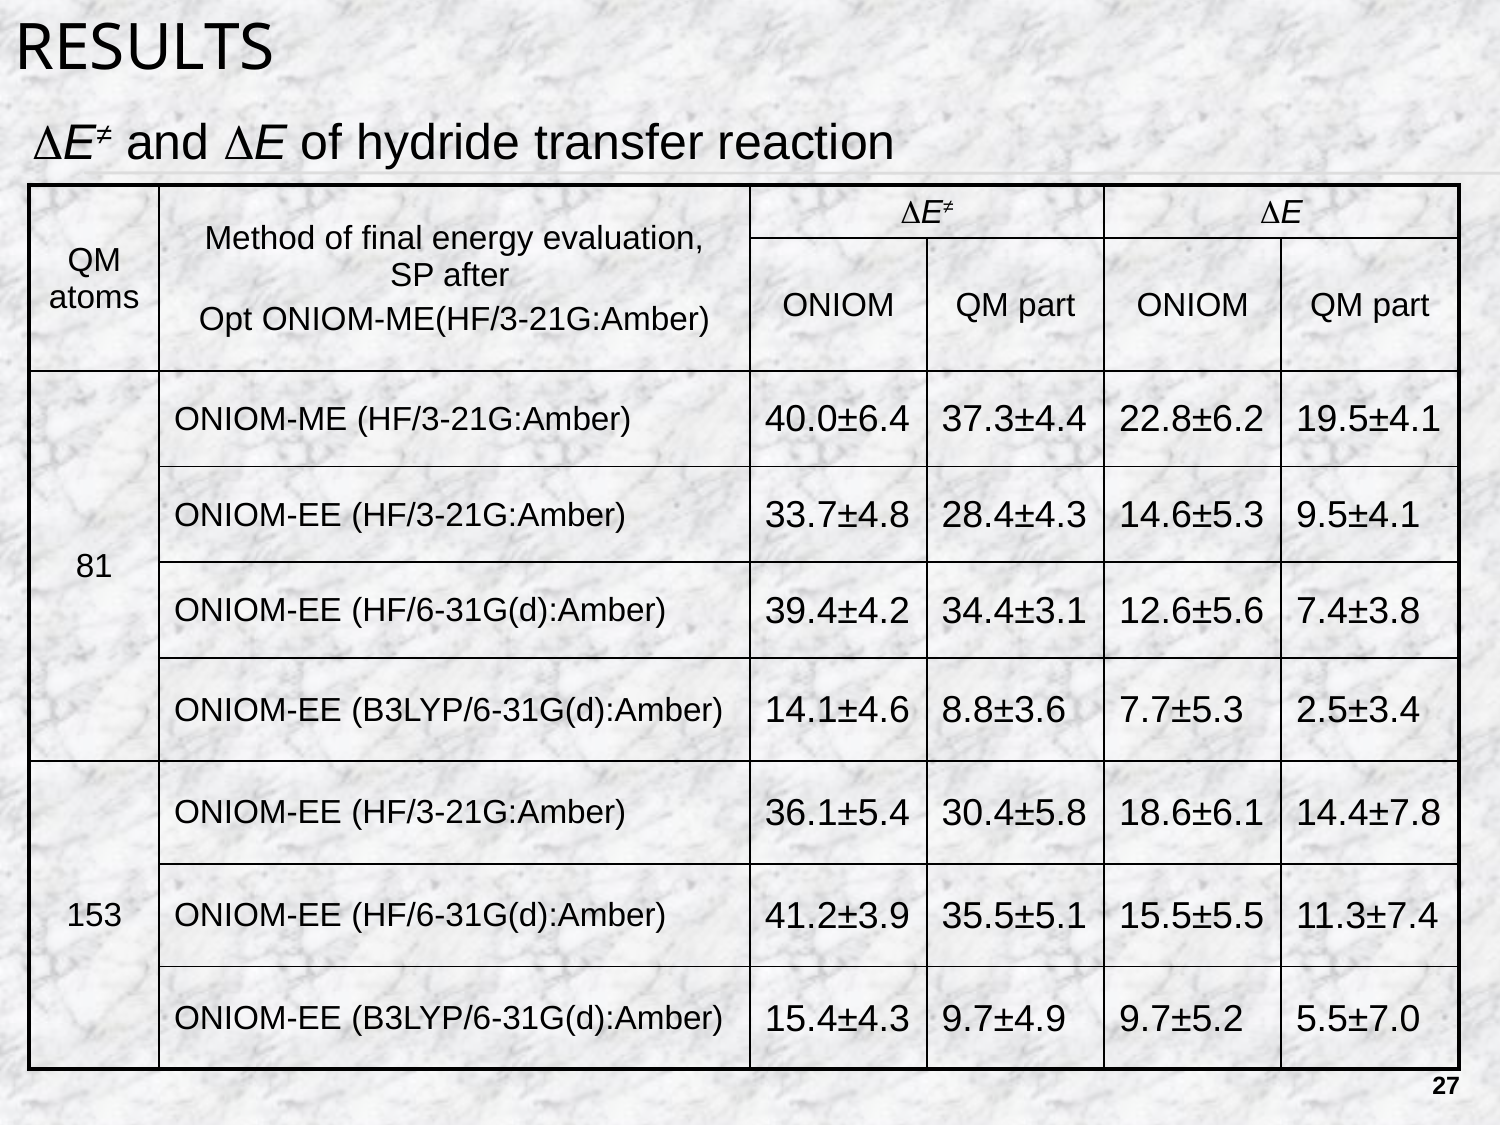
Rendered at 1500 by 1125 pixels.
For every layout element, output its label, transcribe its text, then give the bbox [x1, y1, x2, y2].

table_cell 15.5±5.5 [1105, 865, 1280, 966]
table_cell ONIOM-EE (HF/6-31G(d):Amber) [160, 563, 749, 657]
table_cell 35.5±5.1 [928, 865, 1103, 966]
table_cell 33.7±4.8 [751, 467, 926, 561]
table_cell 36.1±5.4 [751, 762, 926, 863]
table_cell 34.4±3.1 [928, 563, 1103, 657]
table_cell 28.4±4.3 [928, 467, 1103, 561]
table_cell ONIOM-EE (HF/6-31G(d):Amber) [160, 865, 749, 966]
table_cell 2.5±3.4 [1282, 659, 1457, 760]
table_cell 9.7±4.9 [928, 967, 1103, 1067]
table_header DE [1105, 187, 1457, 237]
table_cell 7.4±3.8 [1282, 563, 1457, 657]
table_cell ONIOM-ME (HF/3-21G:Amber) [160, 372, 749, 466]
table_cell 39.4±4.2 [751, 563, 926, 657]
table_cell 7.7±5.3 [1105, 659, 1280, 760]
table_cell 30.4±5.8 [928, 762, 1103, 863]
table_cell 5.5±7.0 [1282, 967, 1457, 1067]
table_cell 9.5±4.1 [1282, 467, 1457, 561]
table_cell 19.5±4.1 [1282, 372, 1457, 466]
table_cell QM part [1282, 239, 1457, 370]
table_header QM atoms [31, 187, 158, 370]
table_cell 22.8±6.2 [1105, 372, 1280, 466]
table_cell 14.6±5.3 [1105, 467, 1280, 561]
table_cell 12.6±5.6 [1105, 563, 1280, 657]
table_header Method of final energy evaluation, SP after Opt ONIOM-ME(HF/3-21G:Amber) [160, 187, 749, 370]
table_cell 9.7±5.2 [1105, 967, 1280, 1067]
table_cell ONIOM-EE (B3LYP/6-31G(d):Amber) [160, 659, 749, 760]
table_cell ONIOM-EE (HF/3-21G:Amber) [160, 467, 749, 561]
table_cell 14.4±7.8 [1282, 762, 1457, 863]
table_cell 153 [31, 762, 158, 1067]
table_cell 15.4±4.3 [751, 967, 926, 1067]
table_cell QM part [928, 239, 1103, 370]
table_cell 8.8±3.6 [928, 659, 1103, 760]
table_cell ONIOM [751, 239, 926, 370]
title Results [0, 0, 1350, 91]
table_cell 11.3±7.4 [1282, 865, 1457, 966]
table_cell 40.0±6.4 [751, 372, 926, 466]
table_header E≠ [751, 187, 1103, 237]
text_box E≠ and E of hydride transfer reaction [17, 101, 1342, 177]
table_cell 41.2±3.9 [751, 865, 926, 966]
table_cell ONIOM [1105, 239, 1280, 370]
table_cell 81 [31, 372, 158, 760]
table_cell 18.6±6.1 [1105, 762, 1280, 863]
slide_number 27 [1350, 1062, 1475, 1103]
table_cell 37.3±4.4 [928, 372, 1103, 466]
table_cell ONIOM-EE (B3LYP/6-31G(d):Amber) [160, 967, 749, 1067]
table_cell ONIOM-EE (HF/3-21G:Amber) [160, 762, 749, 863]
table_cell 14.1±4.6 [751, 659, 926, 760]
